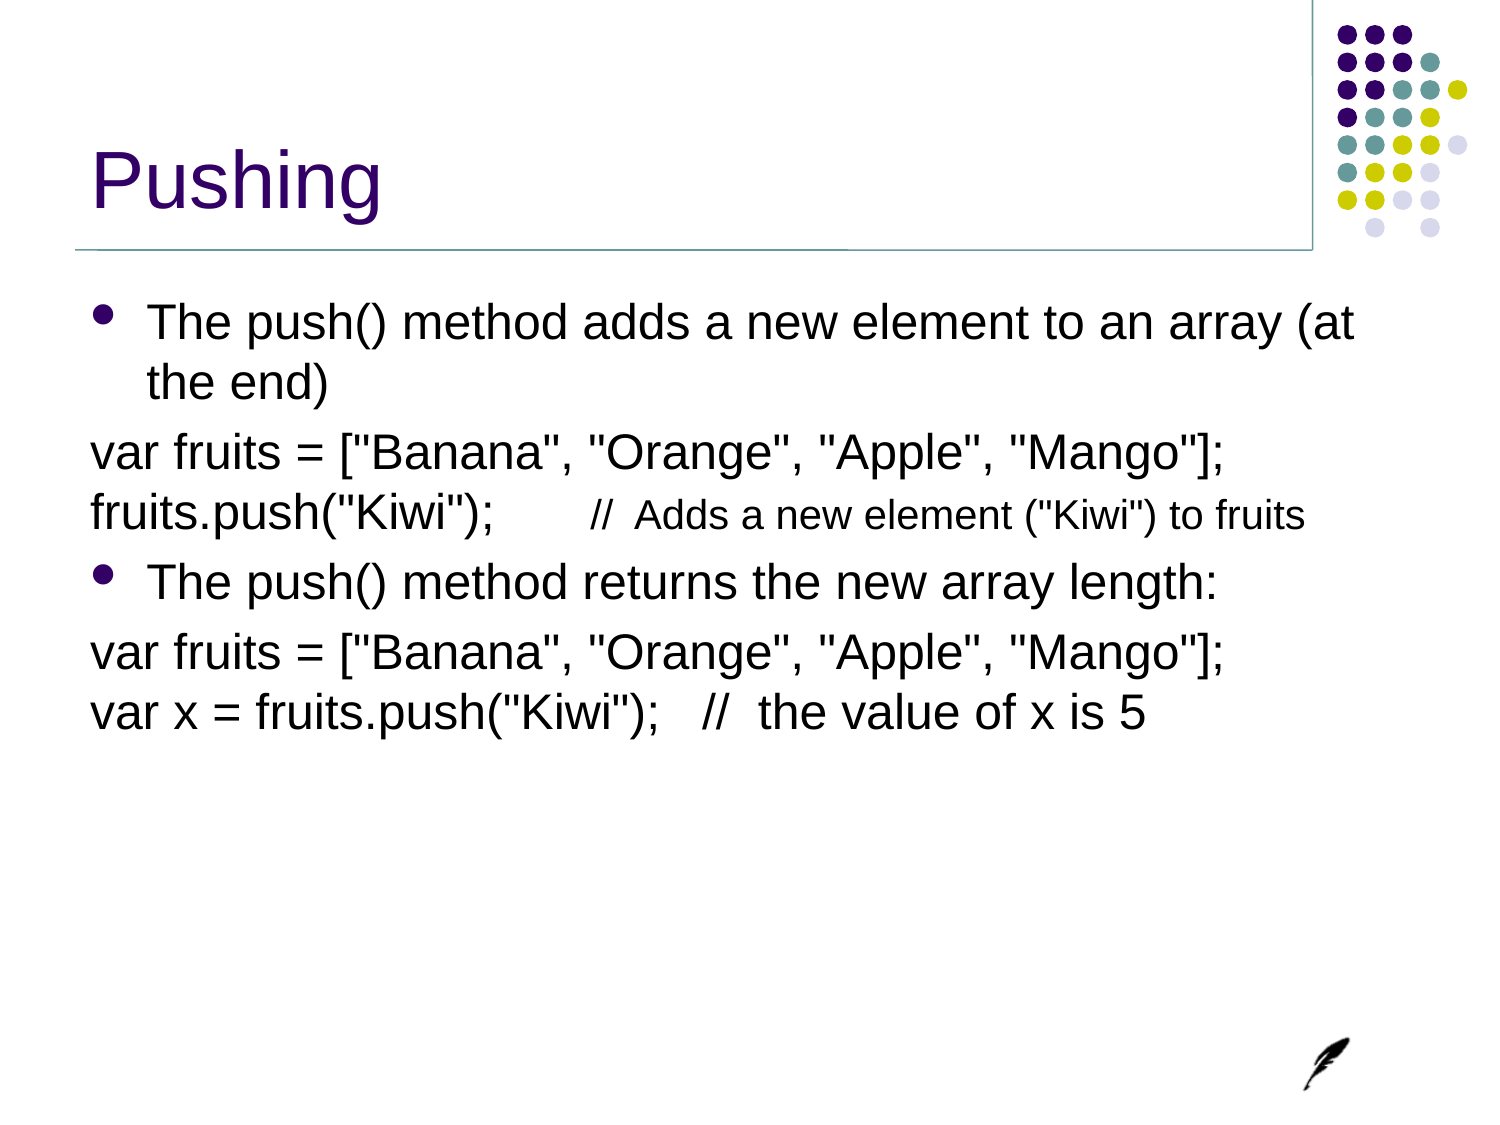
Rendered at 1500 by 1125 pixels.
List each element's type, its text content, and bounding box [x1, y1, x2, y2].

list The push() method adds a new element to an array (at the end) var fruits = ["Banana", "Orange", "Apple", "Mango"]; fruits.push("Kiwi"); // Adds a new element ("Kiwi") to fruits The push() method returns the new array length: var fruits = ["Banana", "Orange", "Apple", "Mango"]; var x = fruits.push("Kiwi"); // the value of x is 5 [75, 282, 1425, 1006]
picture [1295, 1027, 1357, 1103]
title Pushing [75, 20, 1313, 233]
